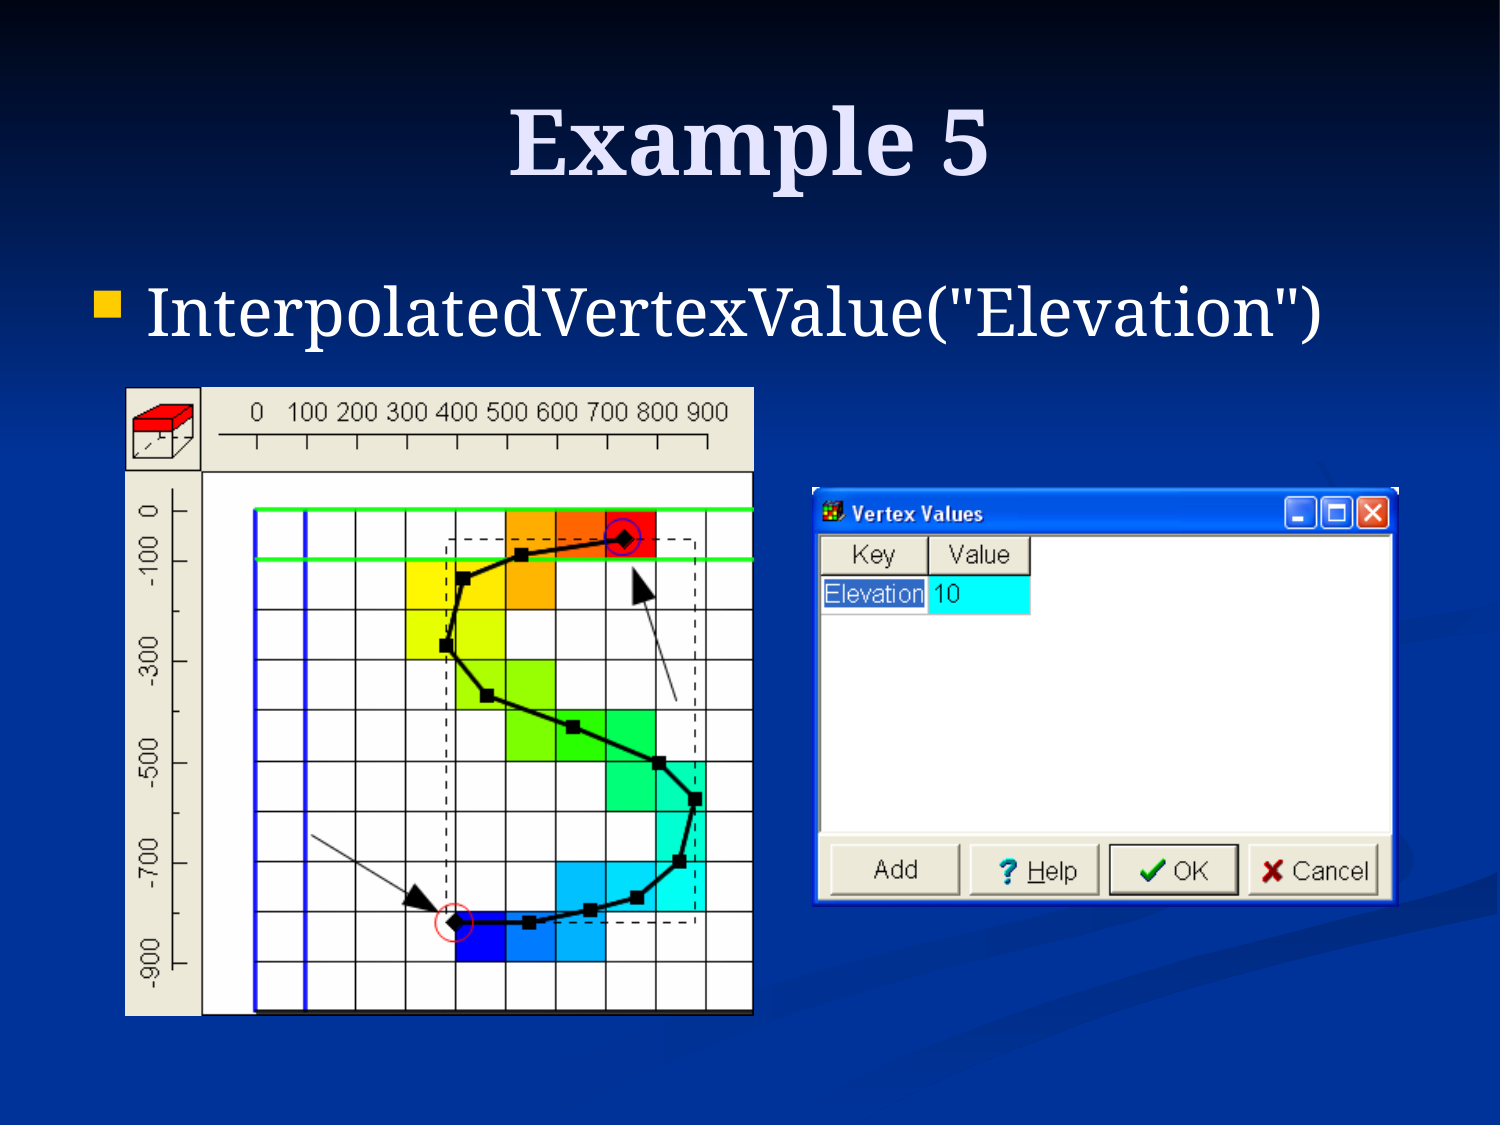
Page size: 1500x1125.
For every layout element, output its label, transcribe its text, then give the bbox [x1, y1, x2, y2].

picture [124, 387, 754, 1016]
list InterpolatedVertexValue("Elevation") [74, 262, 1426, 1006]
title Example 5 [74, 44, 1426, 233]
picture [812, 487, 1399, 907]
